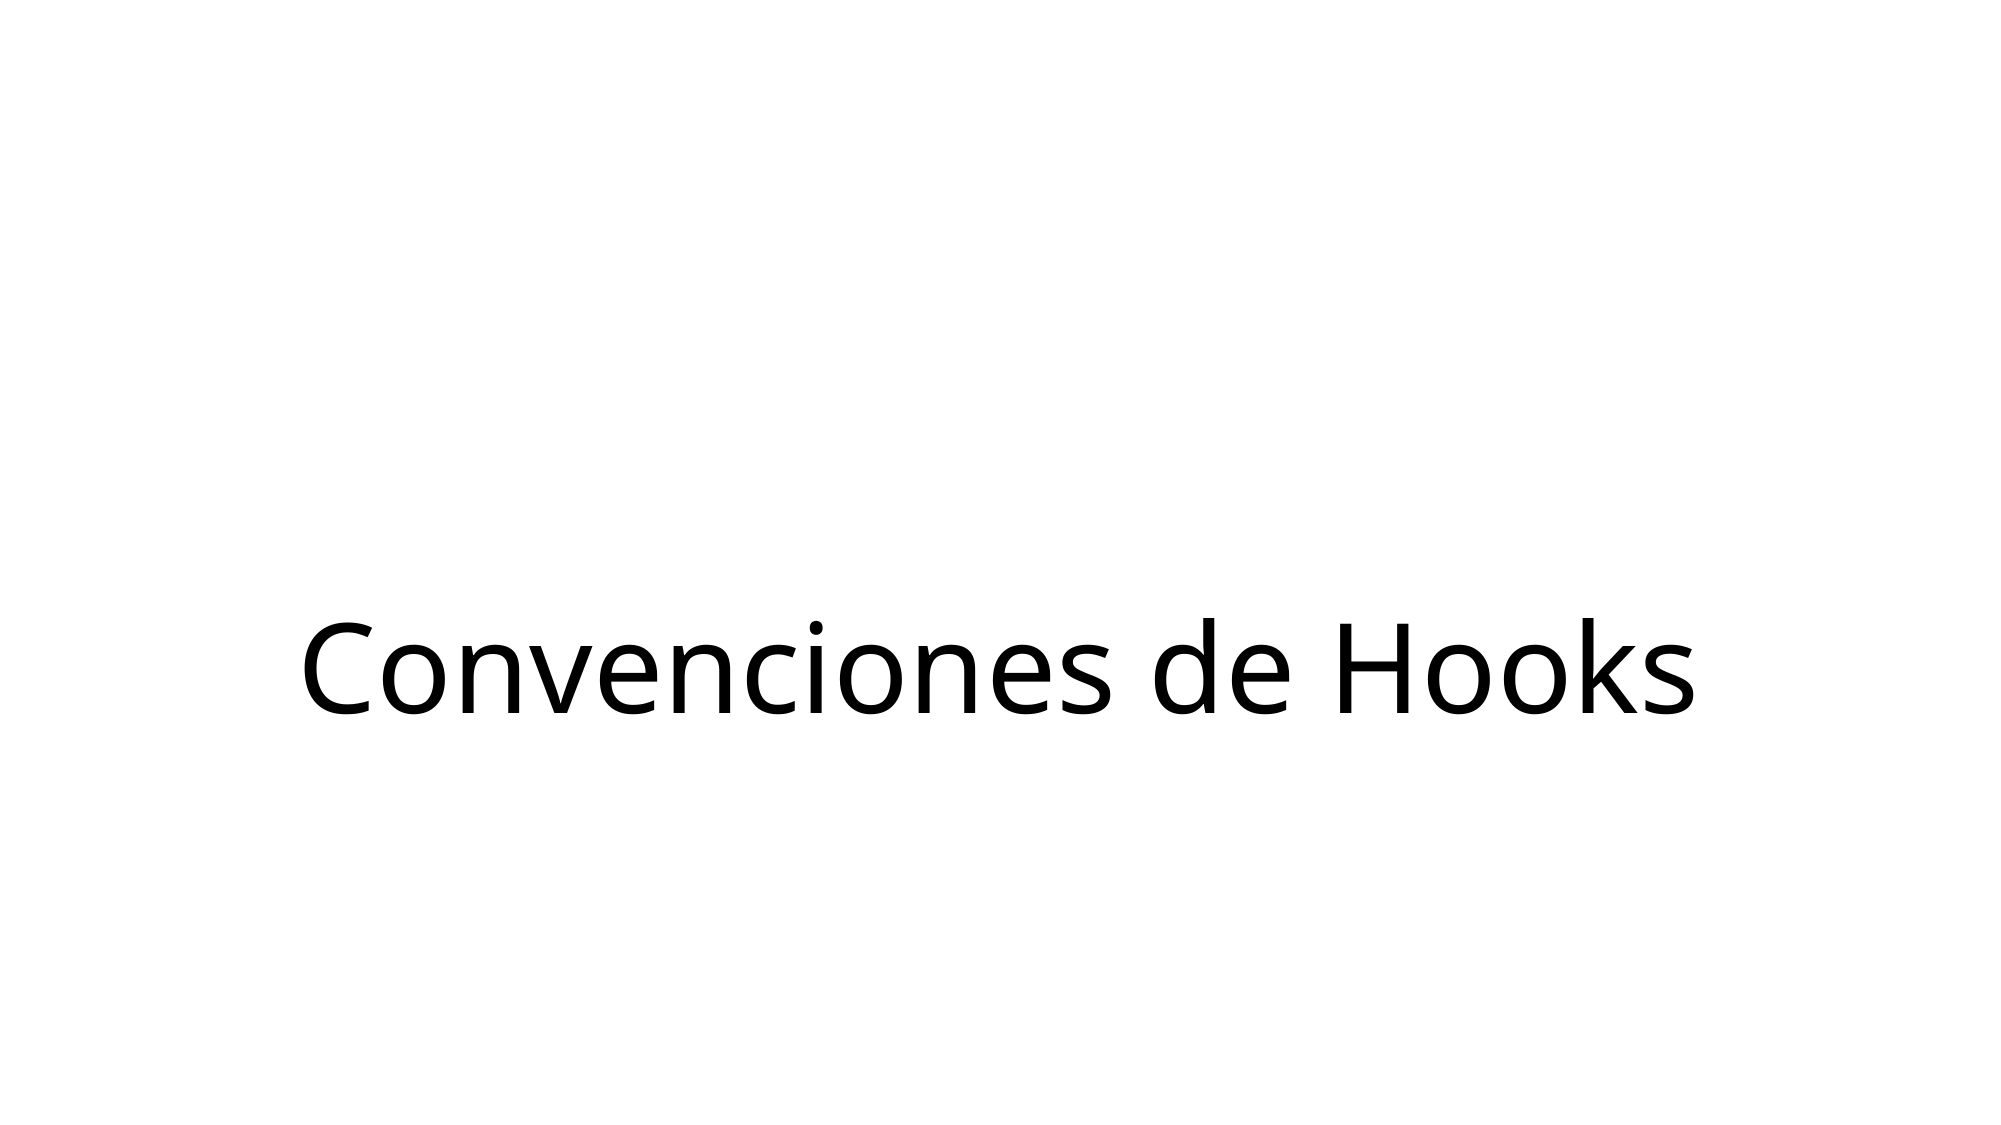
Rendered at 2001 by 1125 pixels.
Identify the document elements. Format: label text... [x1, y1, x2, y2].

title Convenciones de Hooks [136, 280, 1862, 749]
